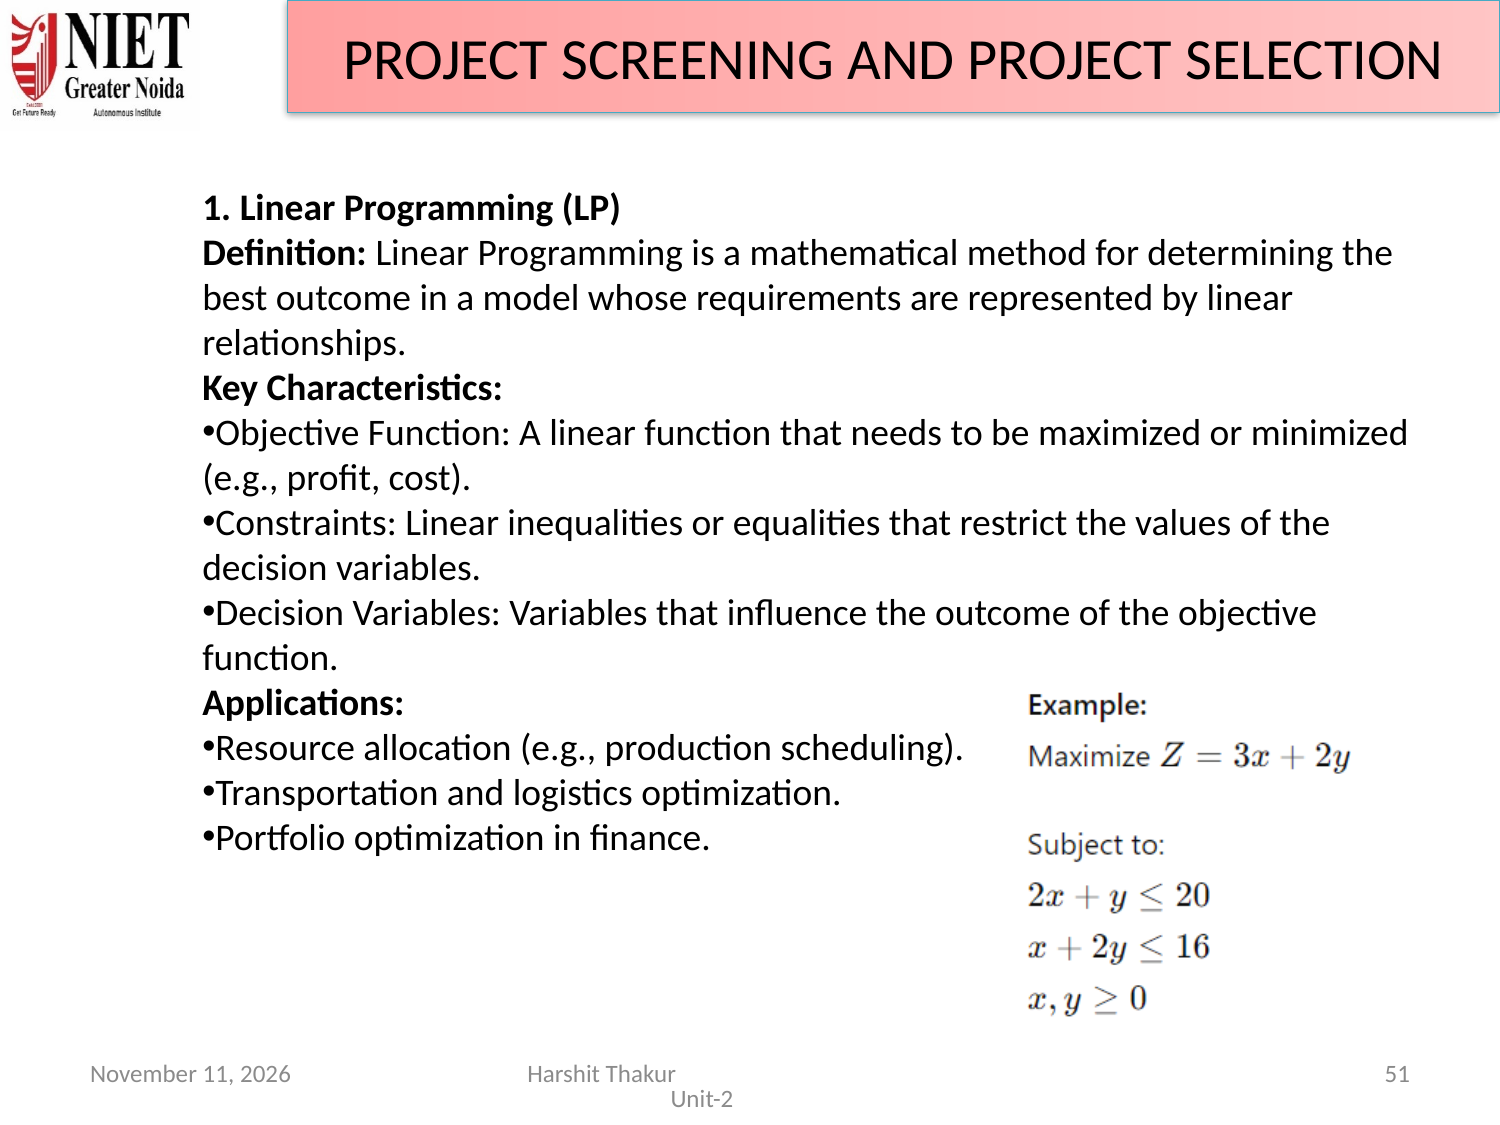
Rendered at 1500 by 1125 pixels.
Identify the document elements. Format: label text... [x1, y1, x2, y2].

footer Harshit Thakur Unit-2 [512, 1042, 988, 1103]
text_box 1. Linear Programming (LP) Definition: Linear Programming is a mathematical method for determining the best outcome in a model whose requirements are represented by linear relationships. Key Characteristics: Objective Function: A linear function that needs to be maximized or minimized (e.g., profit, cost). Constraints: Linear inequalities or equalities that restrict the values of the decision variables. Decision Variables: Variables that influence the outcome of the objective function. Applications: Resource allocation (e.g., production scheduling). Transportation and logistics optimization. Portfolio optimization in finance. [187, 175, 1425, 911]
picture [982, 664, 1452, 1043]
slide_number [75, 1042, 425, 1103]
picture [0, 0, 200, 131]
slide_number 51 [1074, 1051, 1425, 1103]
text_box PROJECT SCREENING AND PROJECT SELECTION [287, 0, 1500, 113]
